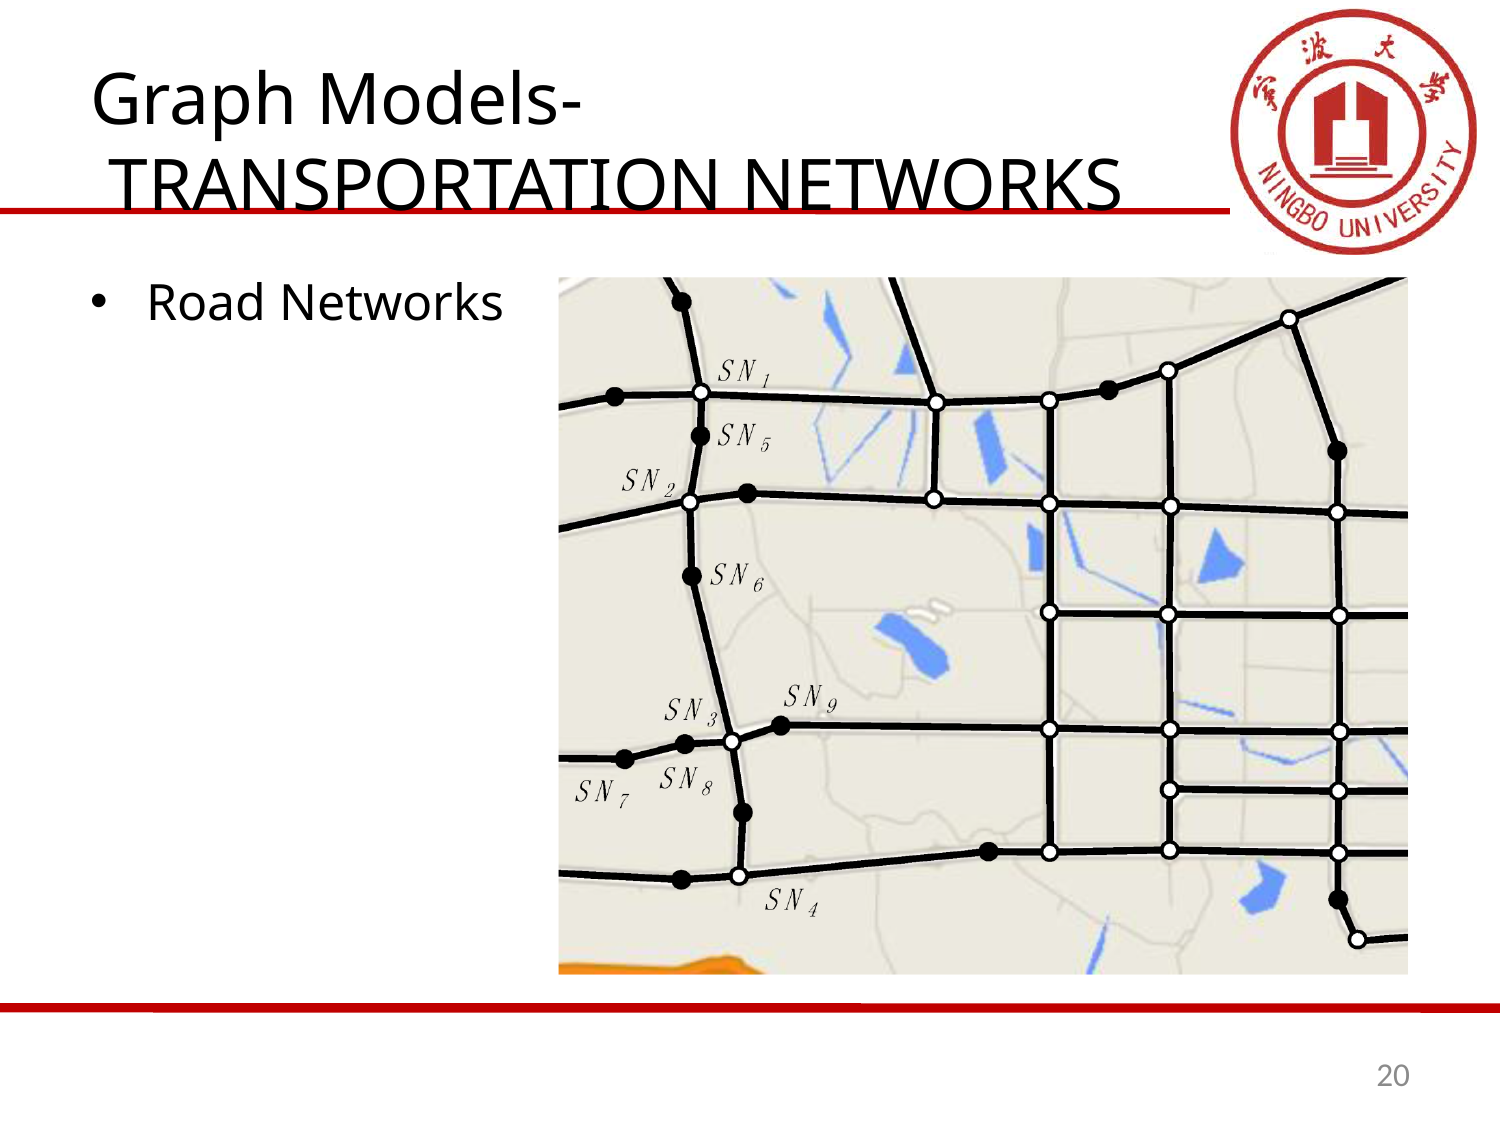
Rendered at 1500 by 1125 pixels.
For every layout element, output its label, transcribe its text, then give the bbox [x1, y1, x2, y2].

picture [1230, 8, 1477, 255]
title Graph Models- TRANSPORTATION NETWORKS [75, 45, 1425, 233]
picture [550, 269, 1414, 981]
slide_number 20 [1074, 1042, 1425, 1103]
list Road Networks [75, 262, 1425, 1005]
